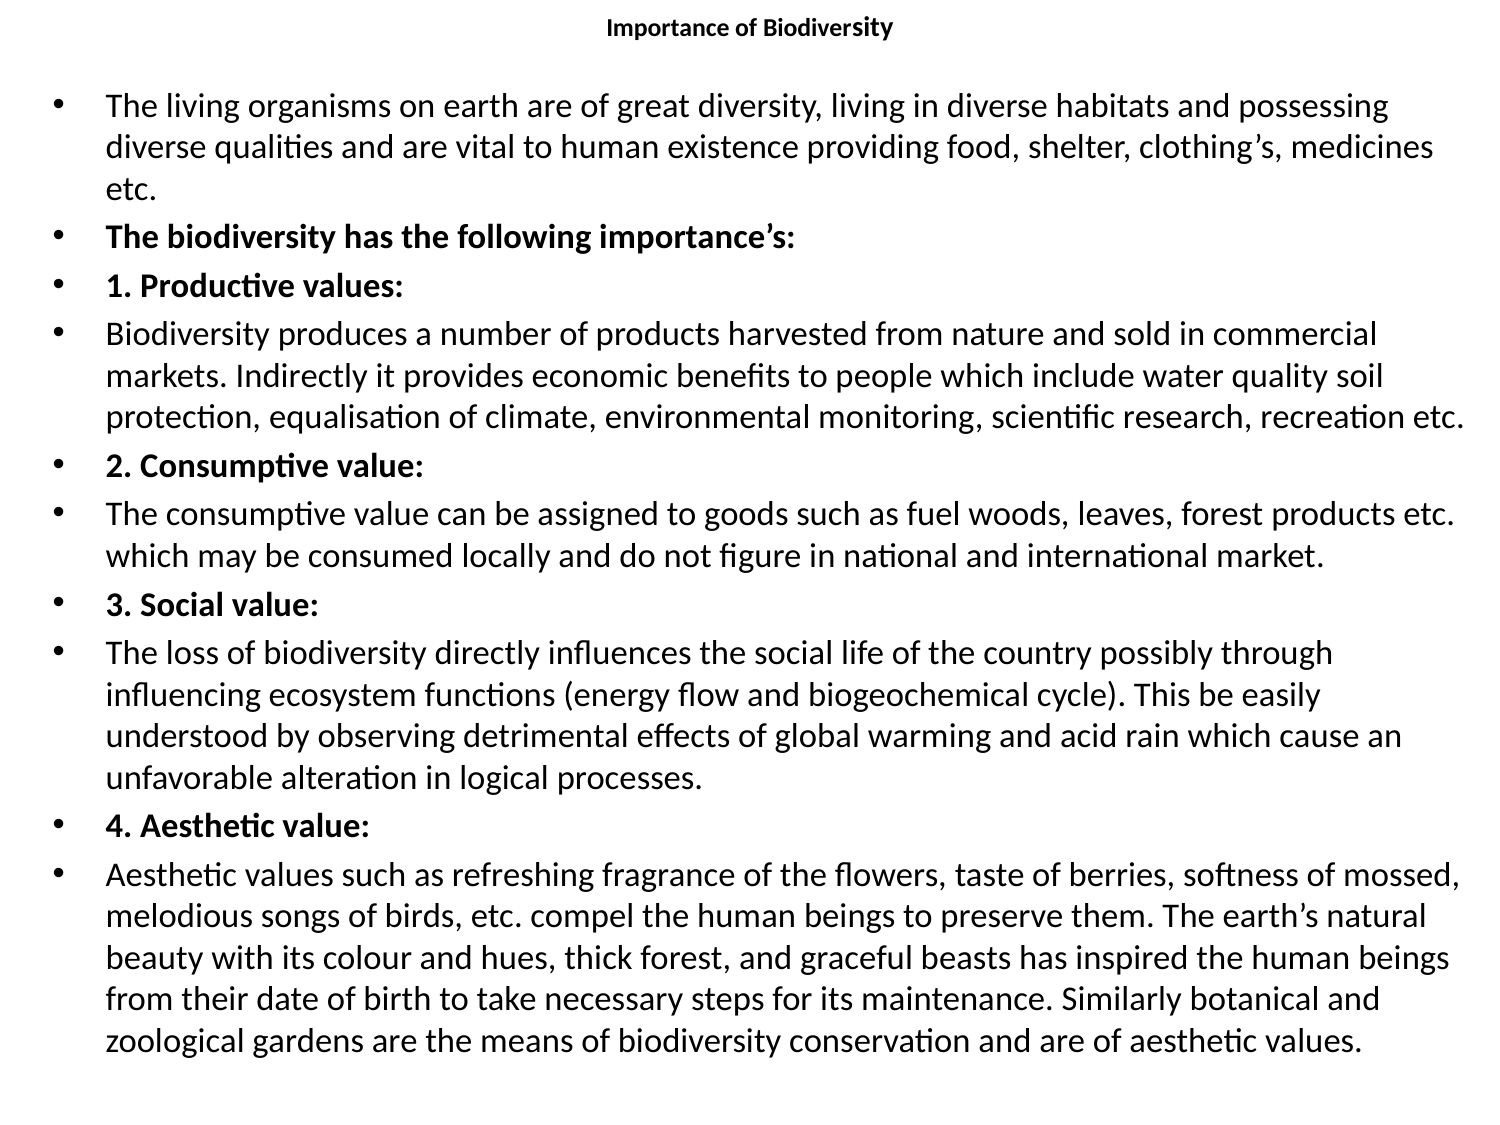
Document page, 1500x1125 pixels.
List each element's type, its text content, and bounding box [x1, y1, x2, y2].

list The living organisms on earth are of great diversity, living in diverse habitats and possessing diverse qualities and are vital to human existence providing food, shelter, clothing’s, medicines etc. The biodiversity has the following importance’s: 1. Productive values: Biodiversity produces a number of products harvested from nature and sold in commercial markets. Indirectly it provides economic benefits to people which include water quality soil protection, equalisation of climate, environmental monitoring, scientific research, recreation etc. 2. Consumptive value: The consumptive value can be assigned to goods such as fuel woods, leaves, forest products etc. which may be consumed locally and do not figure in national and international market. 3. Social value: The loss of biodiversity directly influences the social life of the country possibly through influencing ecosystem functions (energy flow and biogeochemical cycle). This be easily understood by observing detrimental effects of global warming and acid rain which cause an unfavorable alteration in logical processes. 4. Aesthetic value: Aesthetic values such as refreshing fragrance of the flowers, taste of berries, softness of mossed, melodious songs of birds, etc. compel the human beings to preserve them. The earth’s natural beauty with its colour and hues, thick forest, and graceful beasts has inspired the human beings from their date of birth to take necessary steps for its maintenance. Similarly botanical and zoological gardens are the means of biodiversity conservation and are of aesthetic values. [37, 75, 1500, 1100]
title Importance of Biodiversity [75, 0, 1425, 50]
